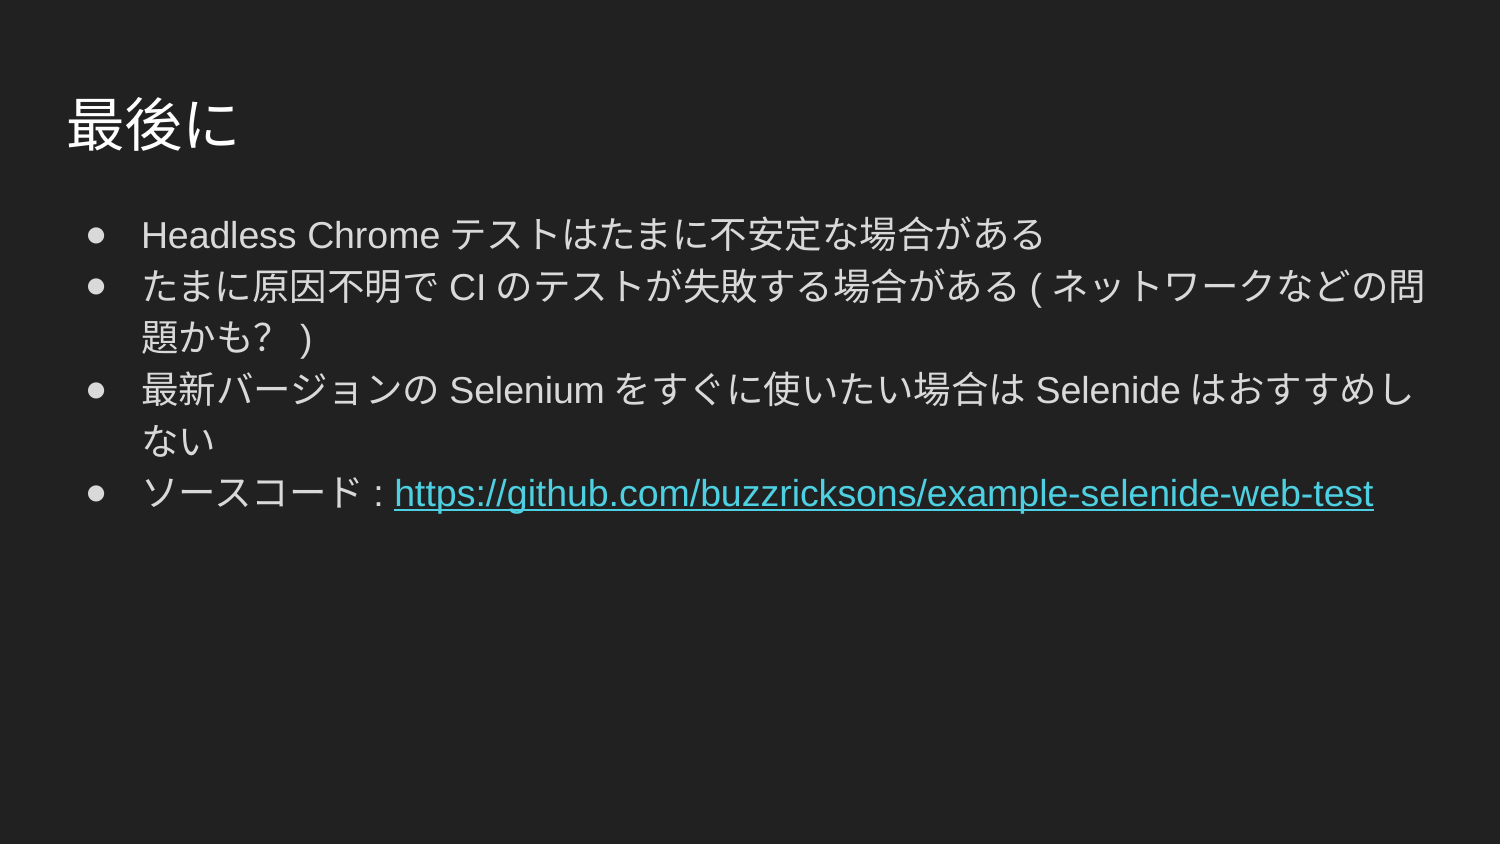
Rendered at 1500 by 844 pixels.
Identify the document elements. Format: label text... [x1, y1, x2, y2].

title 最後に [51, 72, 1449, 167]
list Headless Chromeテストはたまに不安定な場合がある たまに原因不明でCIのテストが失敗する場合がある(ネットワークなどの問題かも？) 最新バージョンのSeleniumをすぐに使いたい場合はSelenideはおすすめしない ソースコード: https://github.com/buzzricksons/example-selenide-web-test [51, 189, 1449, 750]
